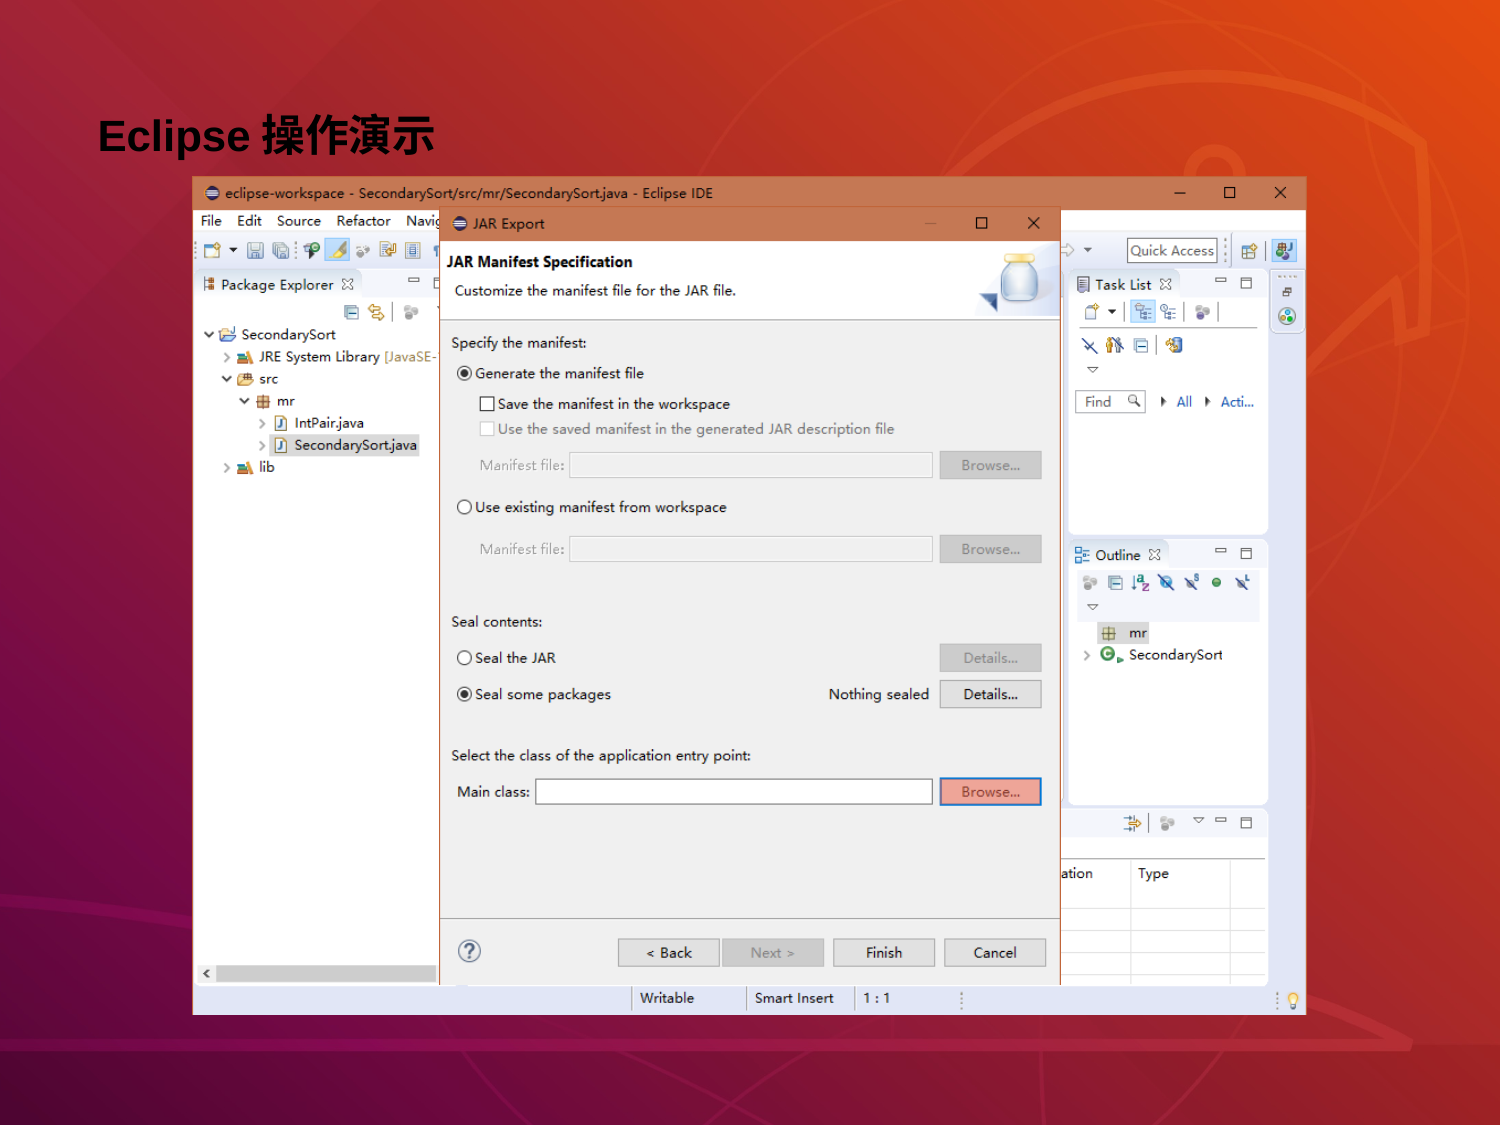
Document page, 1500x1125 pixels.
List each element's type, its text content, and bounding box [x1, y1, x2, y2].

picture [0, 0, 1500, 1125]
title Eclipse操作演示 [82, 0, 1418, 169]
